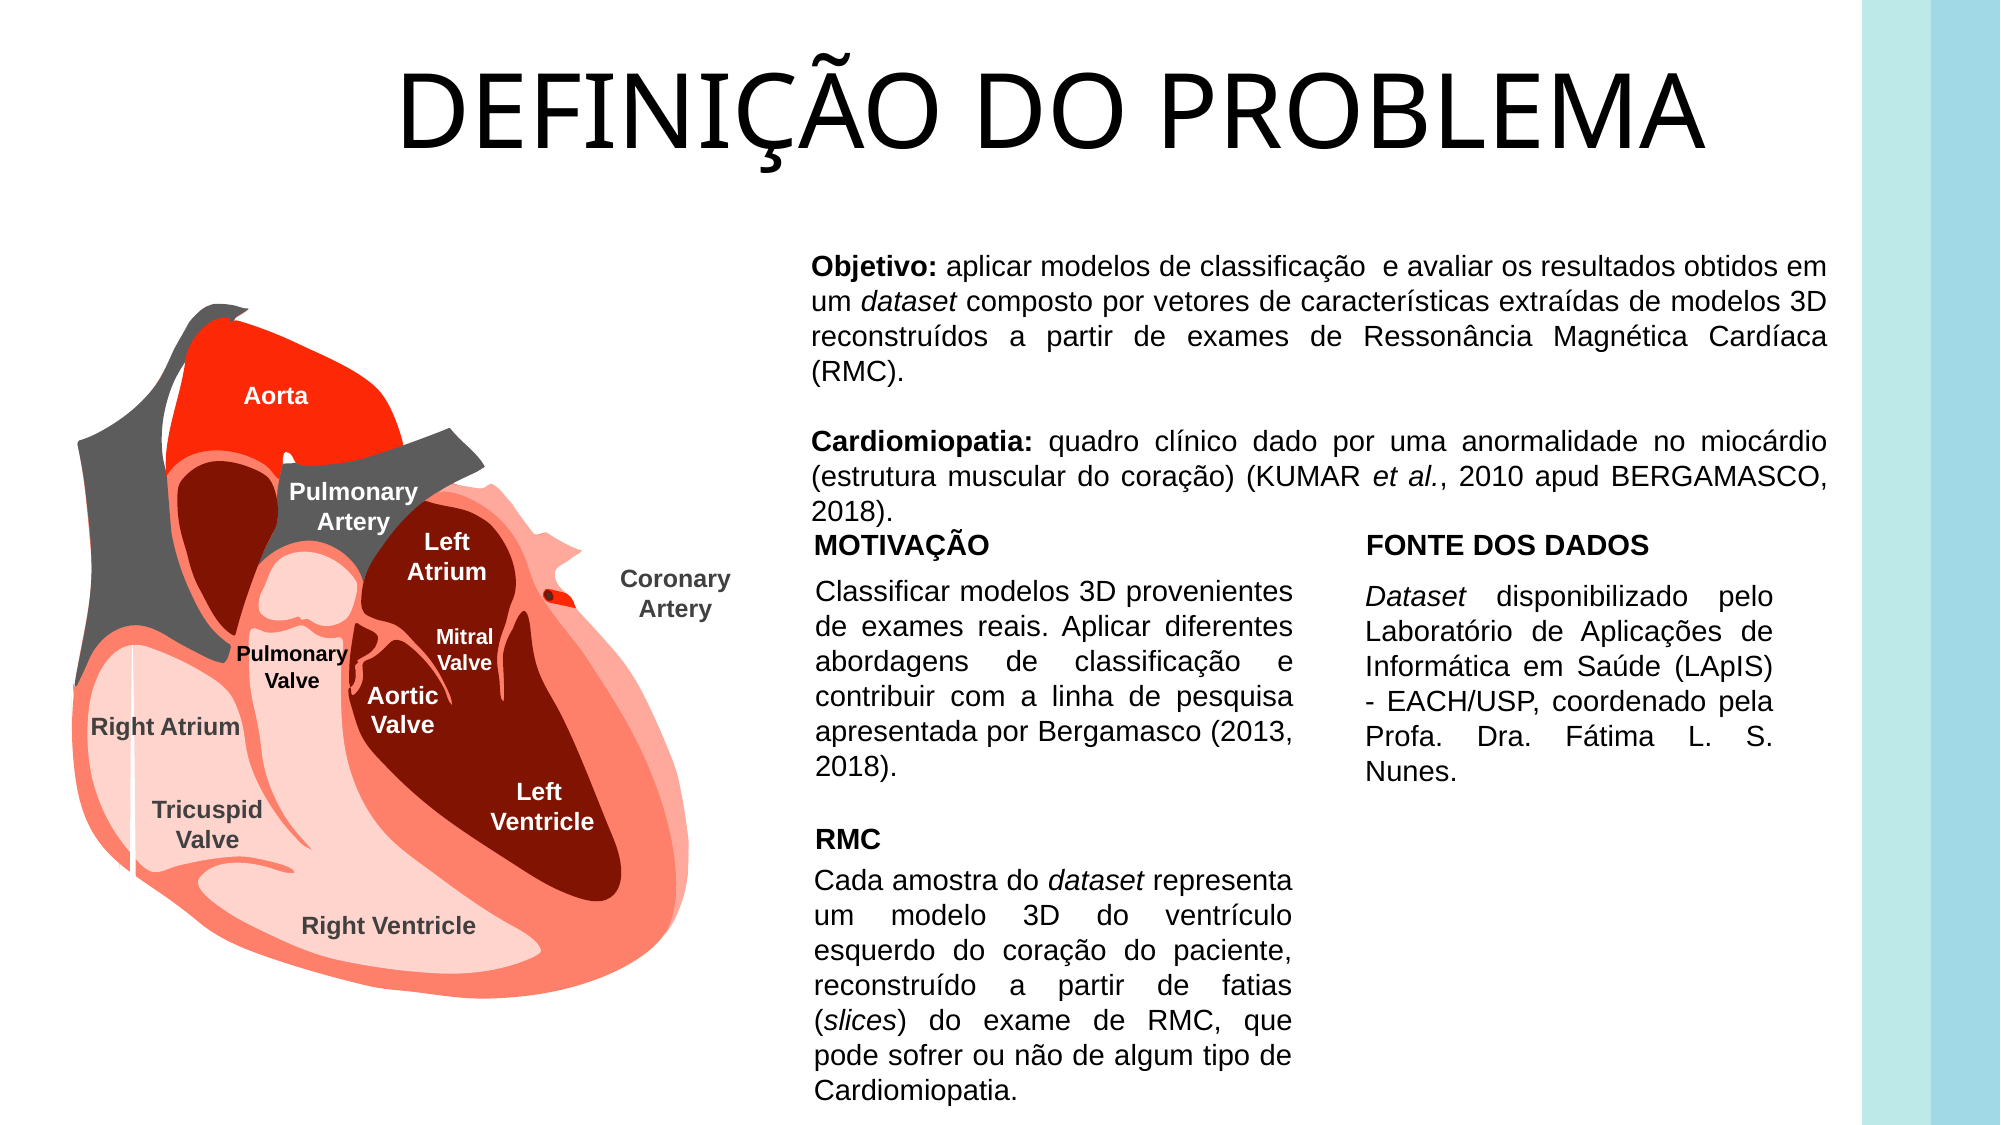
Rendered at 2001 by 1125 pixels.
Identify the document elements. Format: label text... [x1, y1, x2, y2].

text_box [1350, 518, 1789, 763]
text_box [799, 519, 1309, 793]
text_box [1861, 0, 1932, 1125]
text_box [1932, 0, 2000, 1125]
text_box Objetivo: aplicar modelos de classificação e avaliar os resultados obtidos em um dataset composto por vetores de características extraídas de modelos 3D reconstruídos a partir de exames de Ressonância Magnética Cardíaca (RMC). Cardiomiopatia: quadro clínico dado por uma anormalidade no miocárdio (estrutura muscular do coração) (KUMAR et al., 2010 apud BERGAMASCO, 2018). [796, 205, 1844, 535]
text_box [60, 303, 760, 999]
list DEFINIÇÃO DO PROBLEMA [101, 51, 1861, 171]
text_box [799, 813, 1308, 1117]
